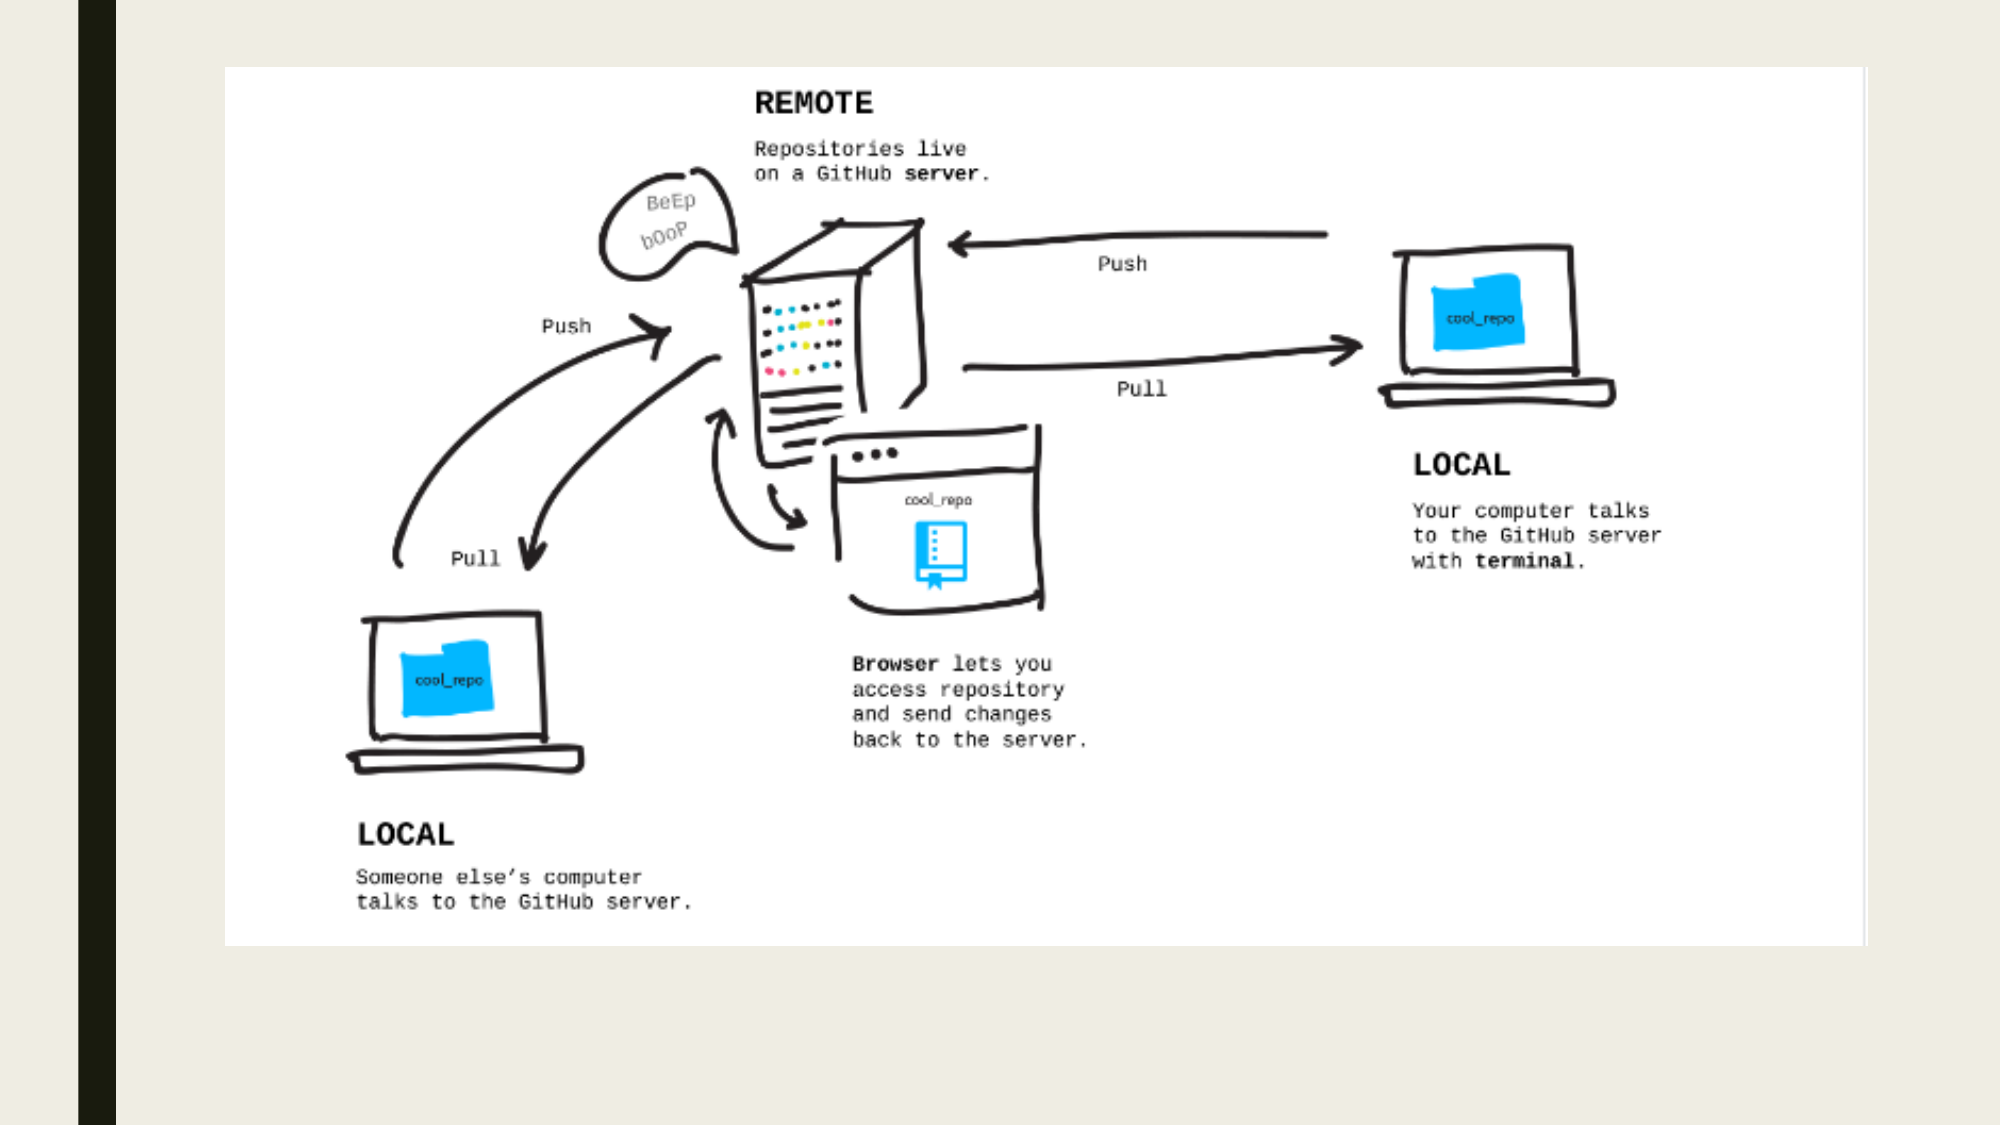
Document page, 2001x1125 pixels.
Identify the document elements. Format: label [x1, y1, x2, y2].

picture [224, 66, 1869, 947]
